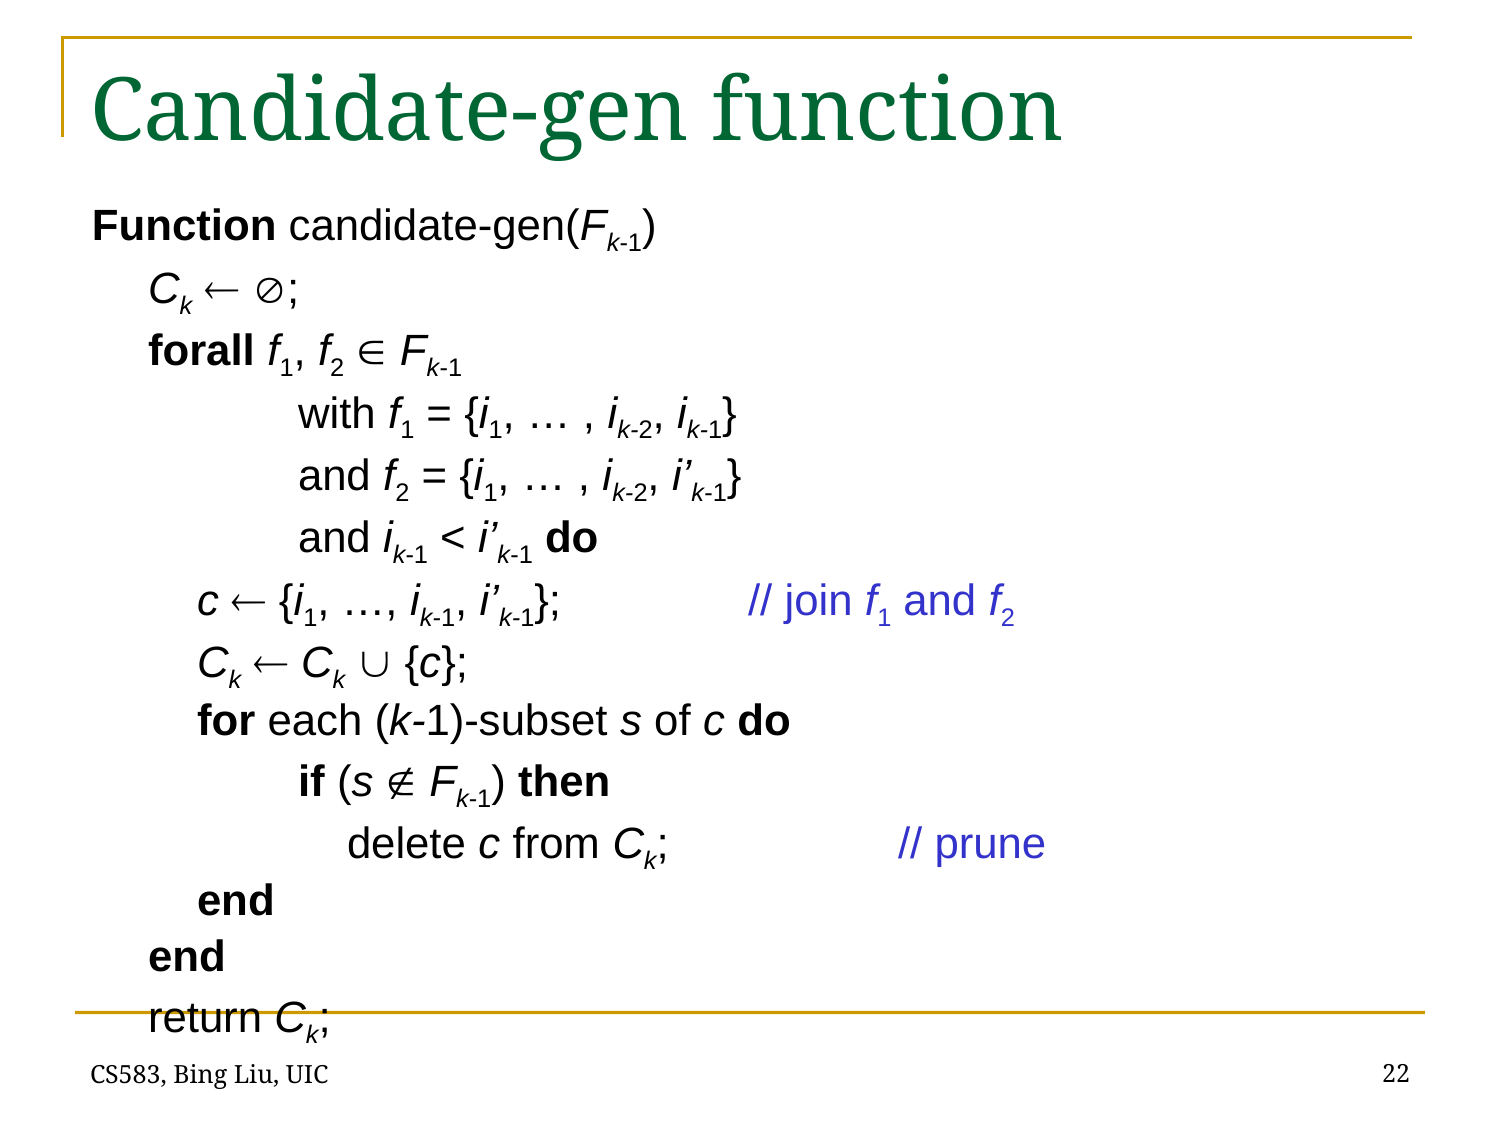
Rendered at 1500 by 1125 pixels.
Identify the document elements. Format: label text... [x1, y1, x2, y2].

title Candidate-gen function [74, 45, 1426, 233]
footer CS583, Bing Liu, UIC [74, 1024, 988, 1101]
slide_number 22 [1074, 1023, 1426, 1100]
list Function candidate-gen(Fk-1) Ck  ; forall f1, f2  Fk-1 with f1 = {i1, … , ik-2, ik-1} and f2 = {i1, … , ik-2, i’k-1} and ik-1 < i’k-1 do c  {i1, …, ik-1, i’k-1}; // join f1 and f2 Ck  Ck  {c}; for each (k-1)-subset s of c do if (s  Fk-1) then delete c from Ck; // prune end end return Ck; [76, 190, 1428, 1005]
